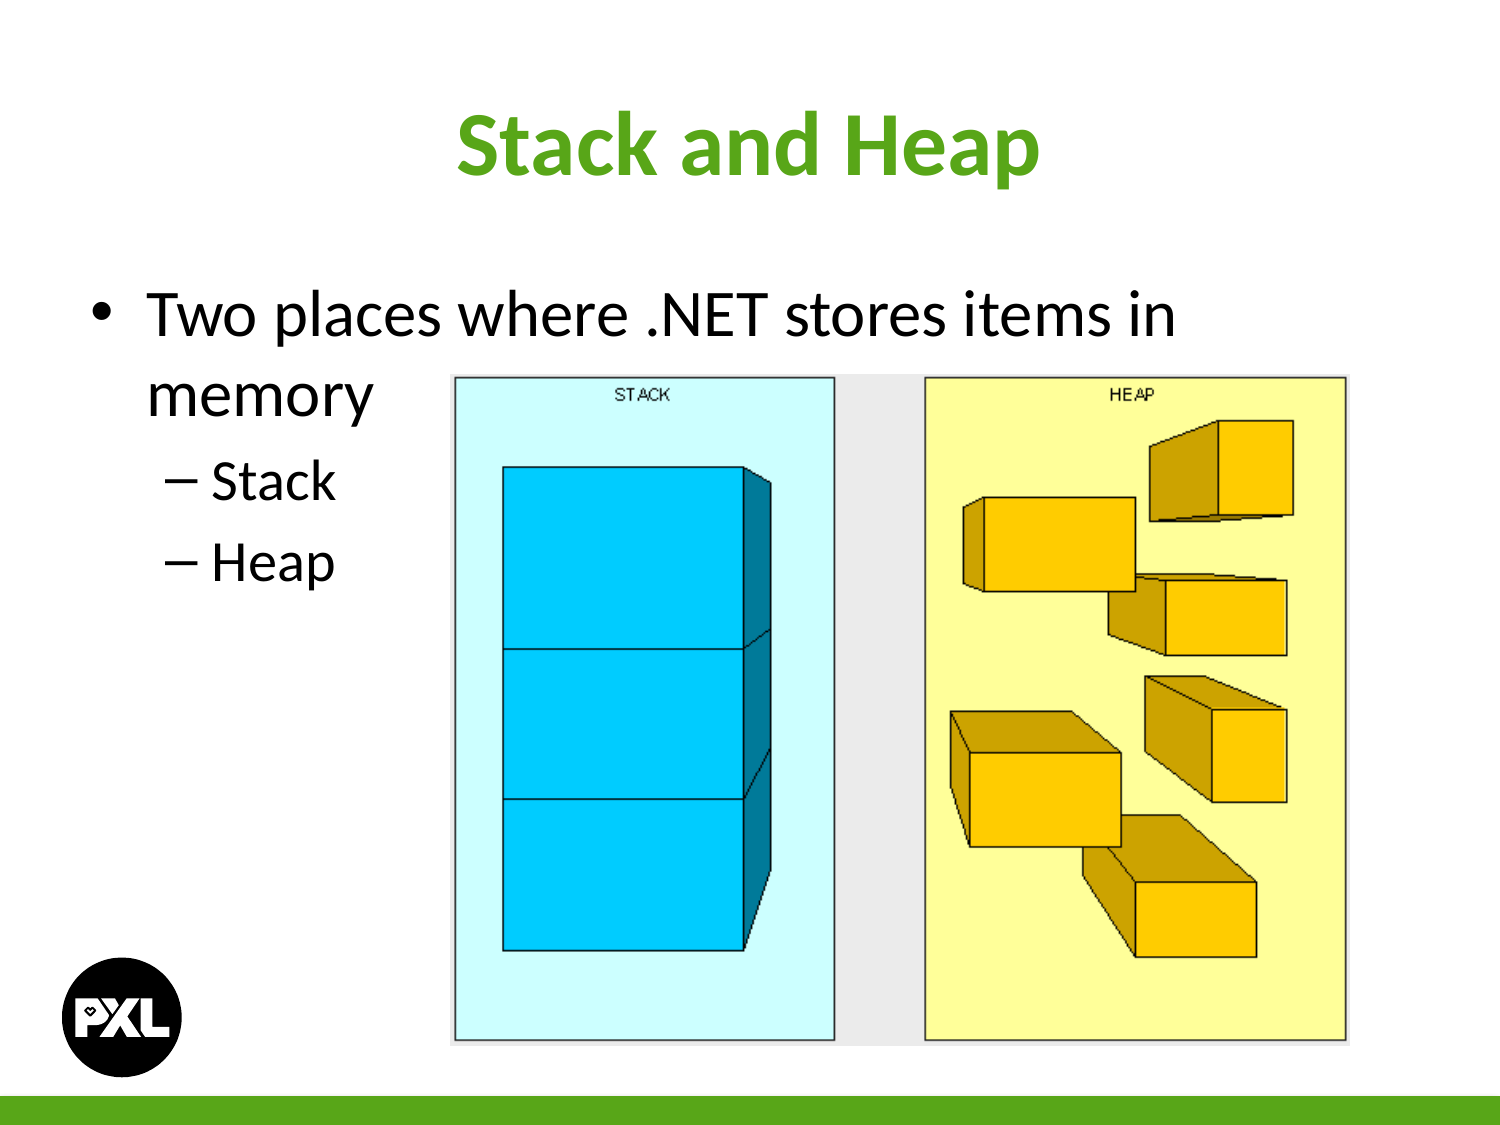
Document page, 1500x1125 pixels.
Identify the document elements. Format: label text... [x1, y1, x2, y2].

title Stack and Heap [75, 45, 1425, 233]
list Two places where .NET stores items in memory Stack Heap [75, 262, 1425, 1005]
picture [449, 374, 1351, 1046]
